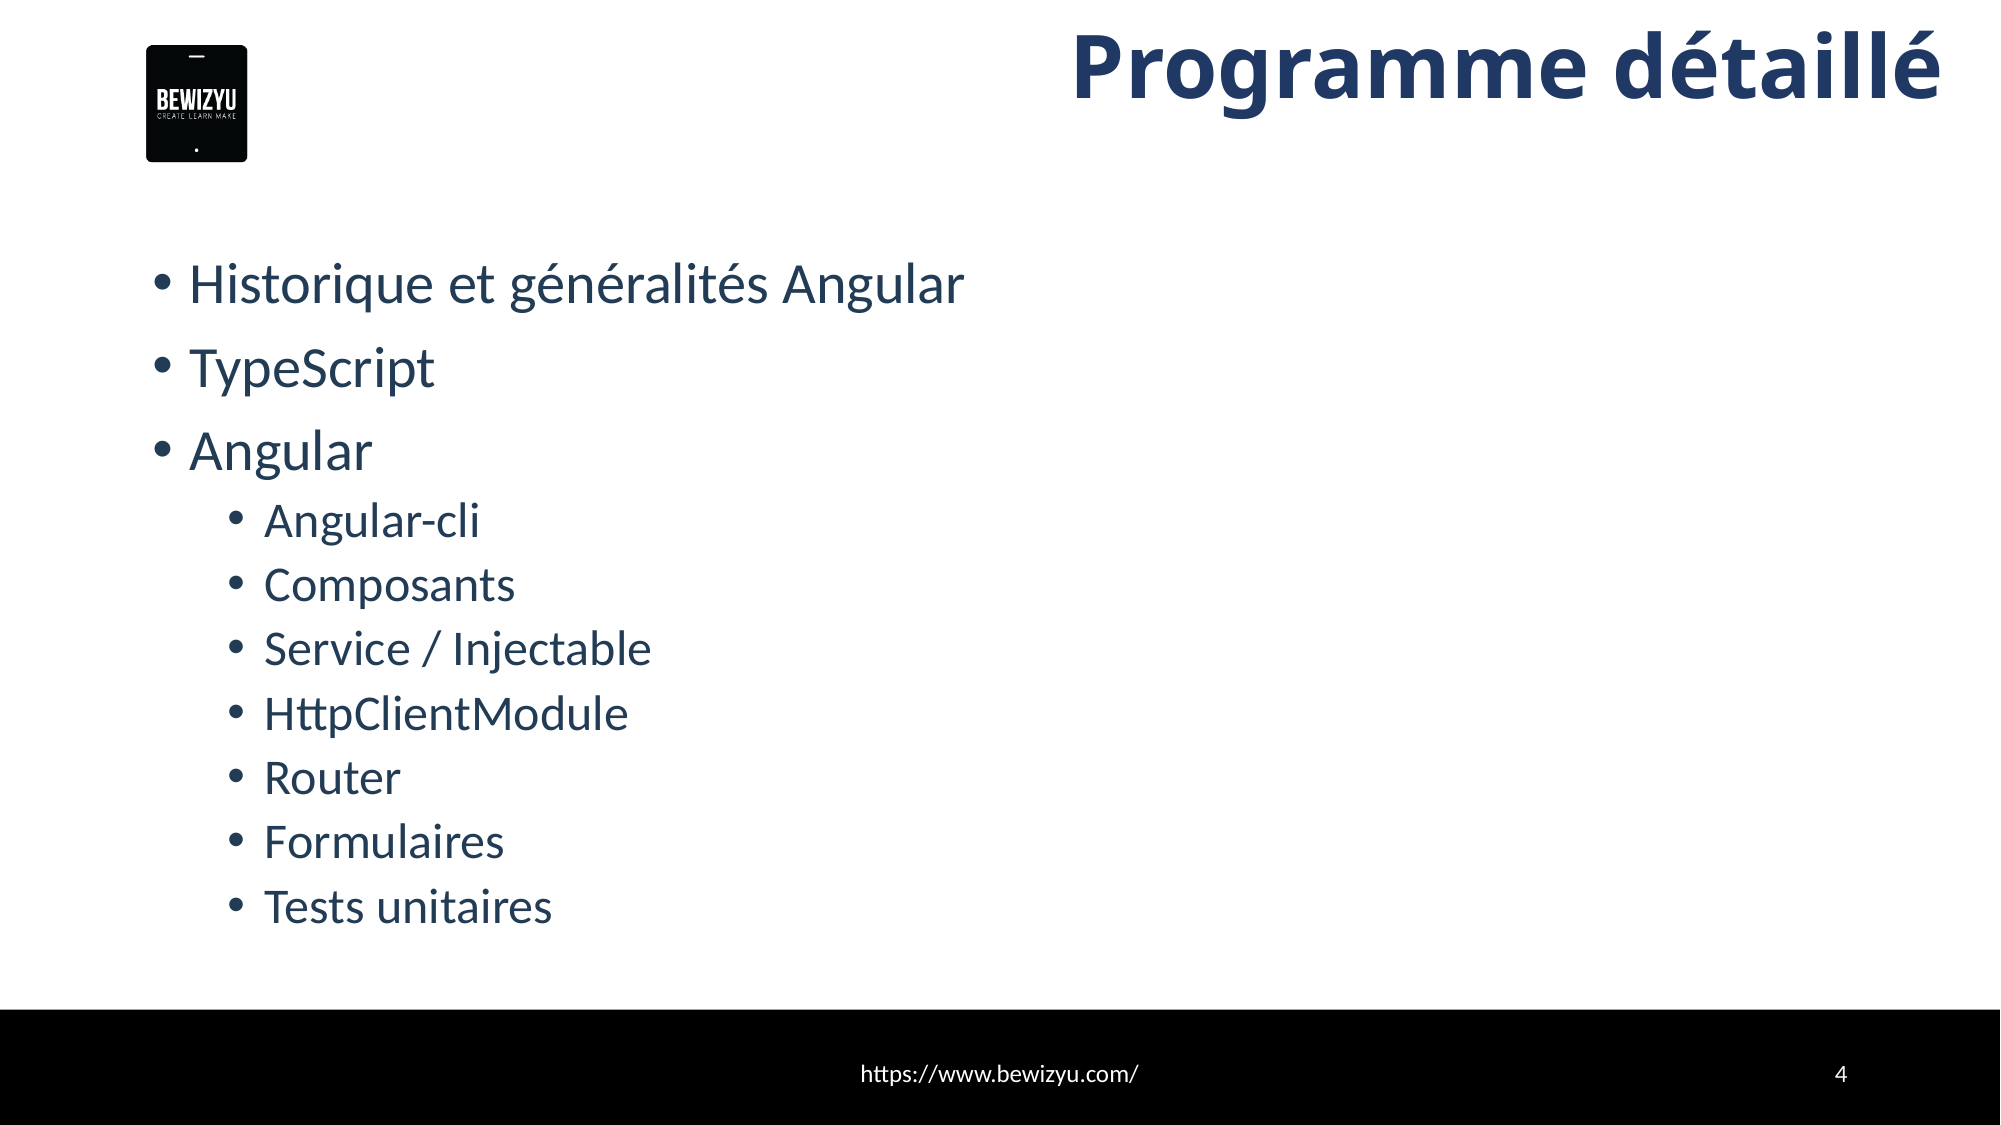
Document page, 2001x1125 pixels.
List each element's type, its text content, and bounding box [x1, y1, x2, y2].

list Historique et généralités Angular TypeScript Angular Angular-cli Composants Service / Injectable HttpClientModule Router Formulaires Tests unitaires [137, 245, 1863, 960]
footer https://www.bewizyu.com/ [662, 1042, 1338, 1103]
title Programme détaillé [234, 14, 1960, 125]
picture [137, 45, 255, 163]
slide_number 4 [1412, 1042, 1863, 1103]
